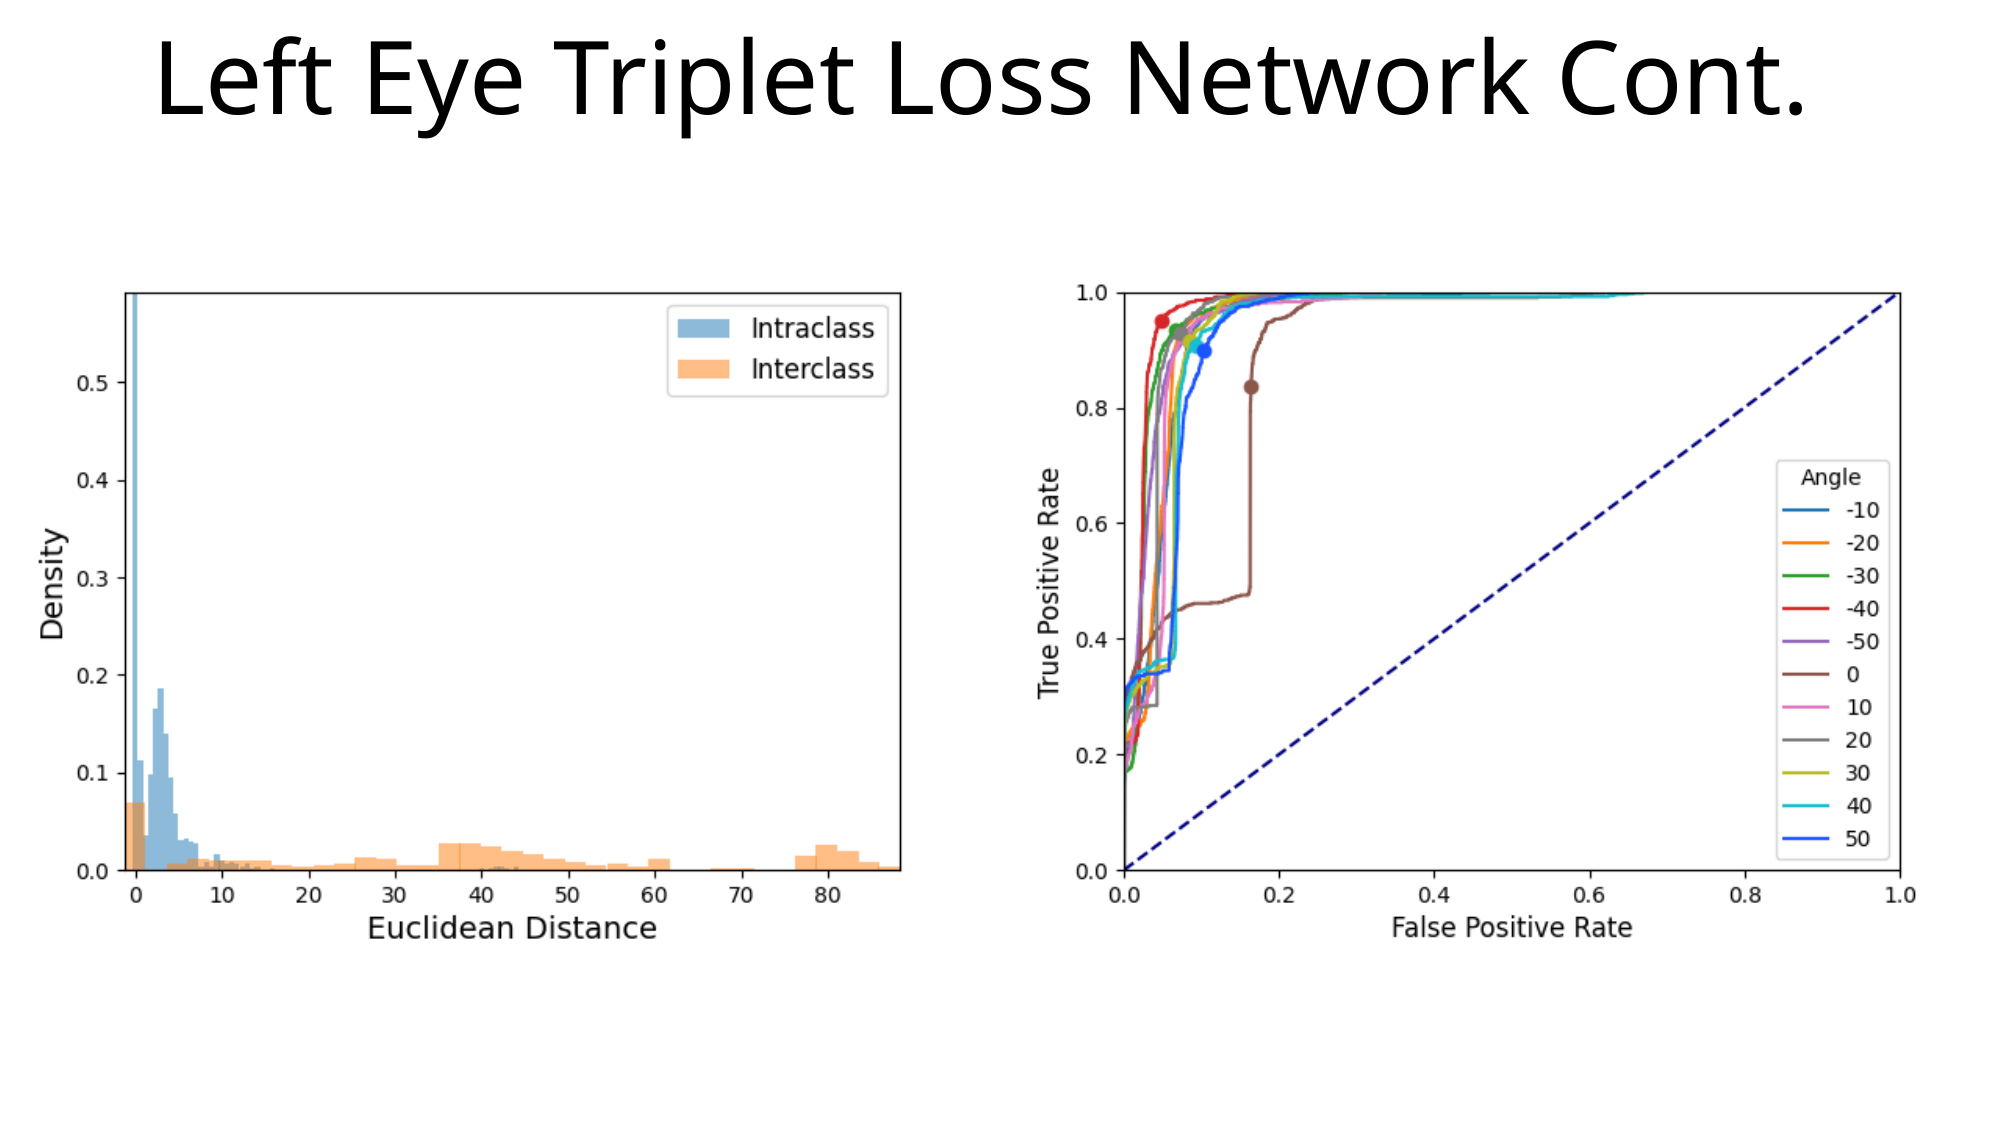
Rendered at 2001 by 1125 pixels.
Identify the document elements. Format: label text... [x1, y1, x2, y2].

picture [0, 201, 2000, 953]
title Left Eye Triplet Loss Network Cont. [137, 6, 1863, 158]
